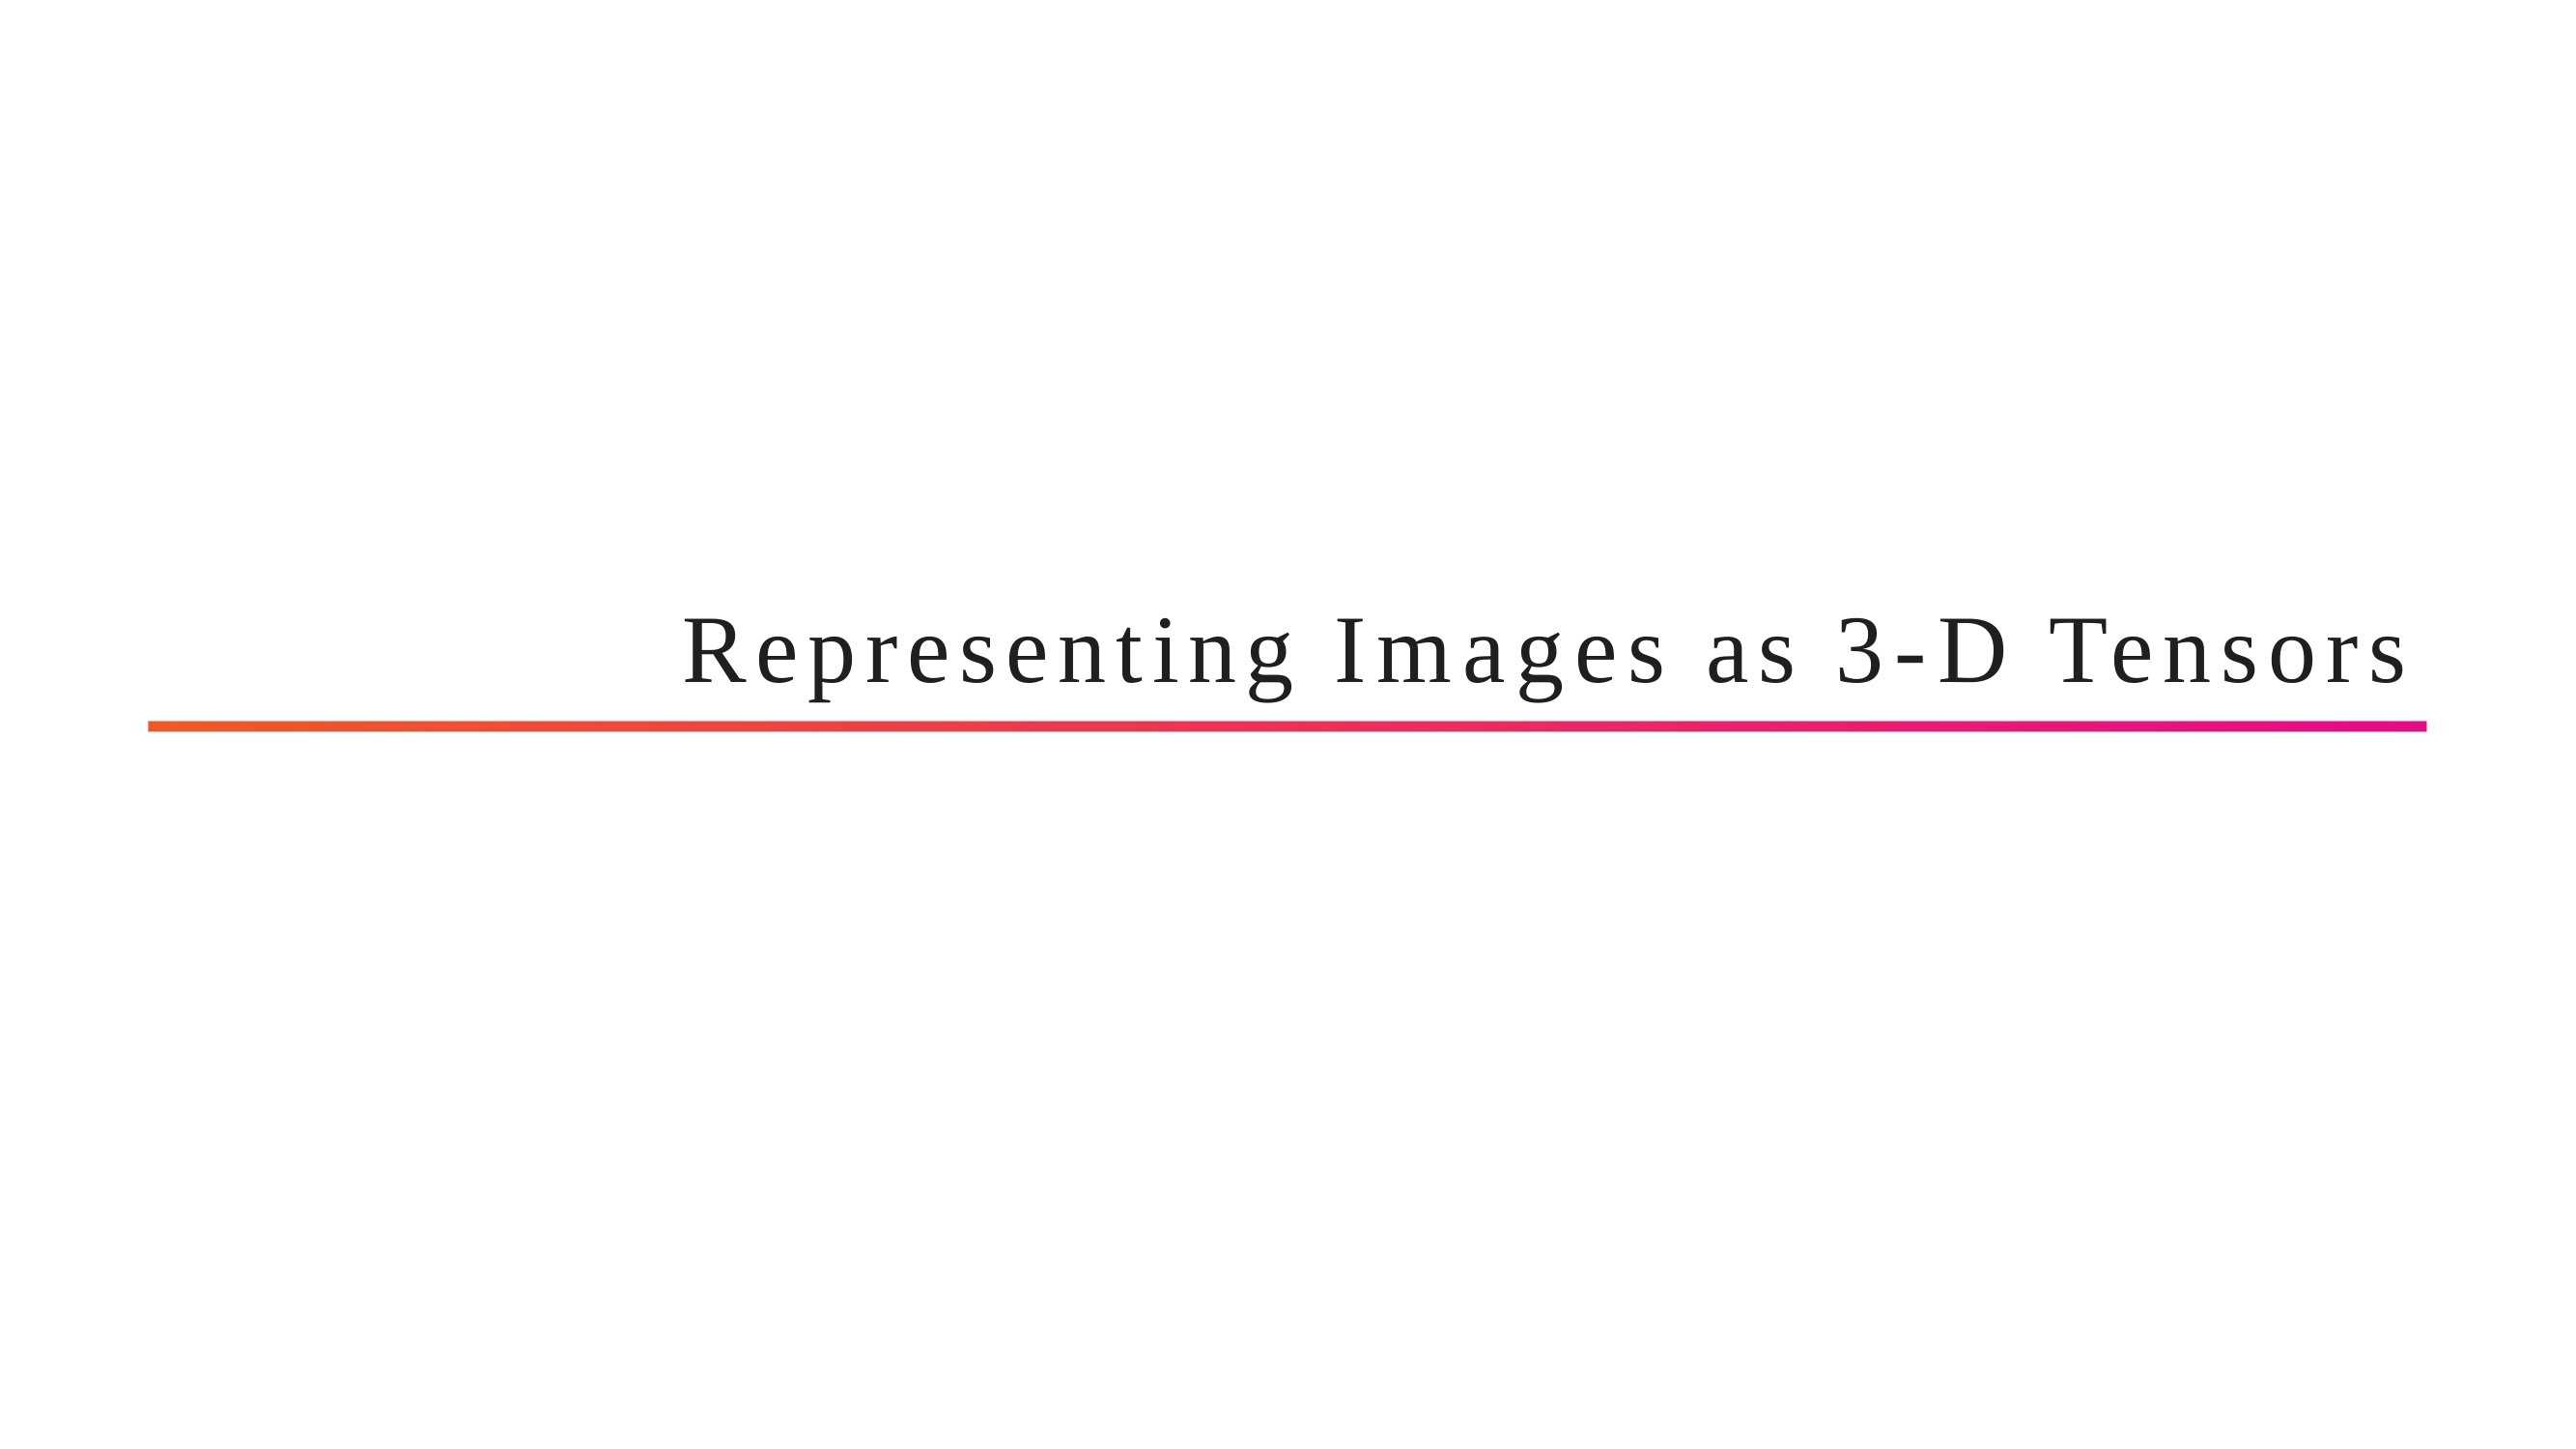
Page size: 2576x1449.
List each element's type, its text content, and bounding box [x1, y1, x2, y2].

text_box Representing Images as 3-D Tensors [682, 583, 2444, 702]
picture [145, 719, 2430, 733]
